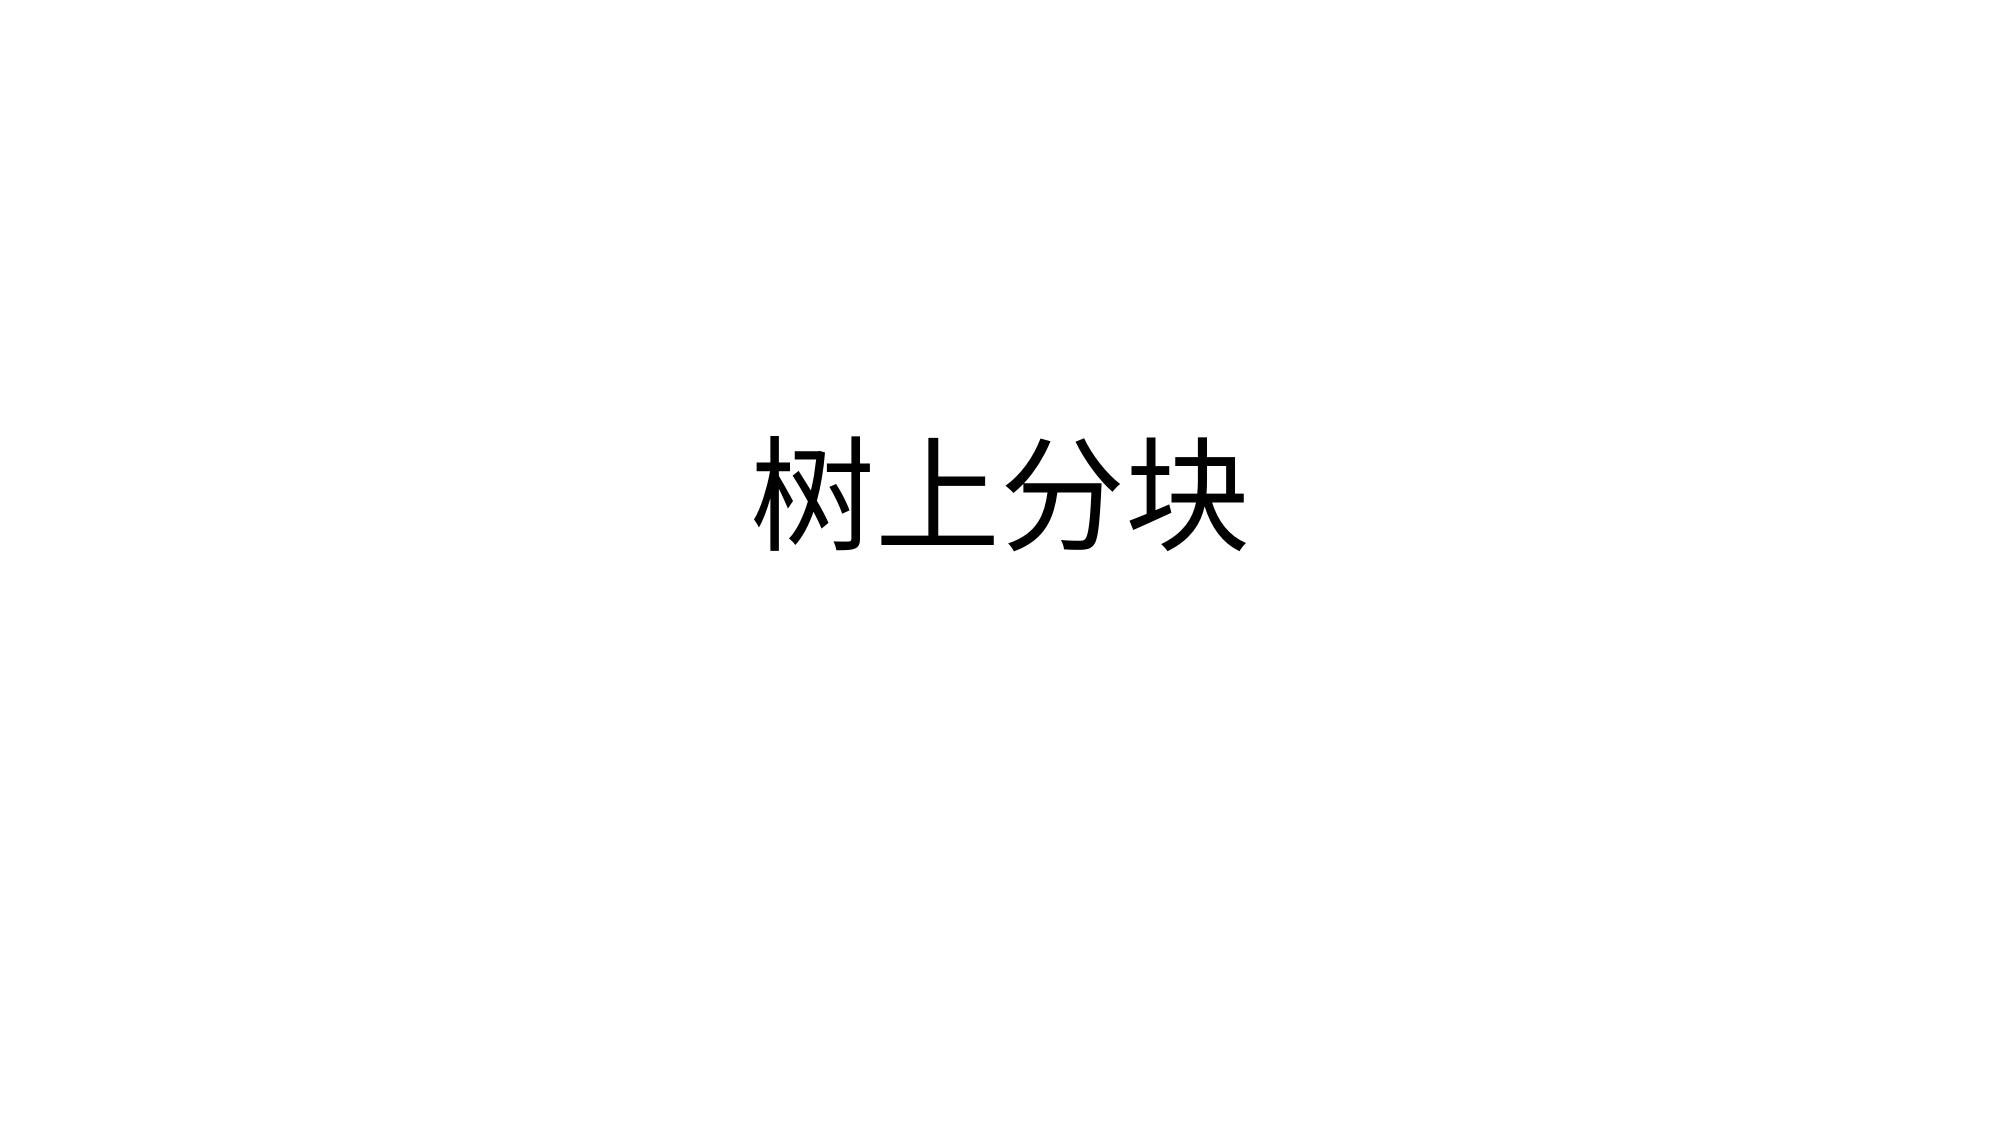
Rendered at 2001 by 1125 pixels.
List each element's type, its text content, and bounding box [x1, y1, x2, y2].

title 树上分块 [249, 184, 1750, 576]
